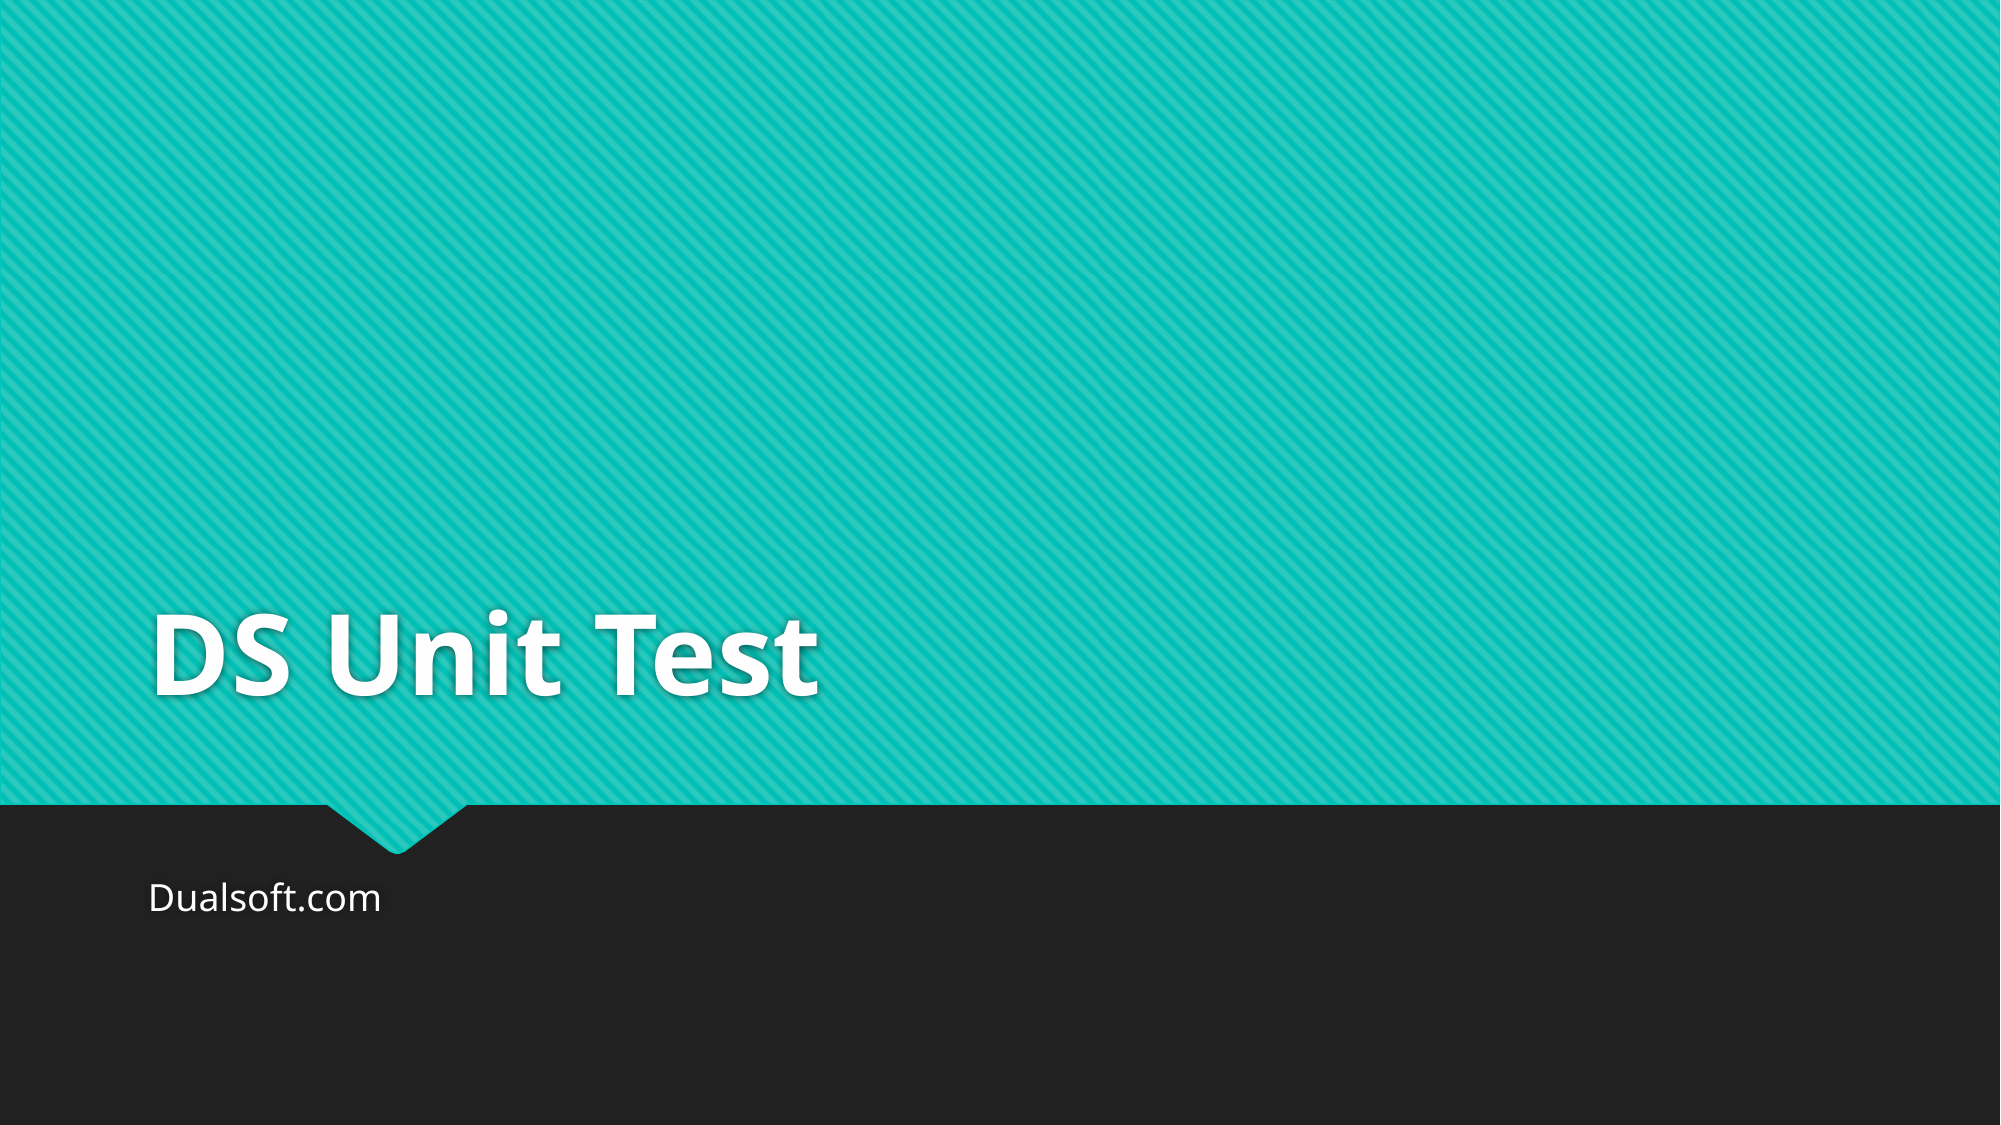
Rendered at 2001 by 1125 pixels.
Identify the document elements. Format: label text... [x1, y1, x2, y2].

subtitle Dualsoft.com [132, 866, 1868, 938]
title DS Unit Test [132, 237, 1868, 726]
